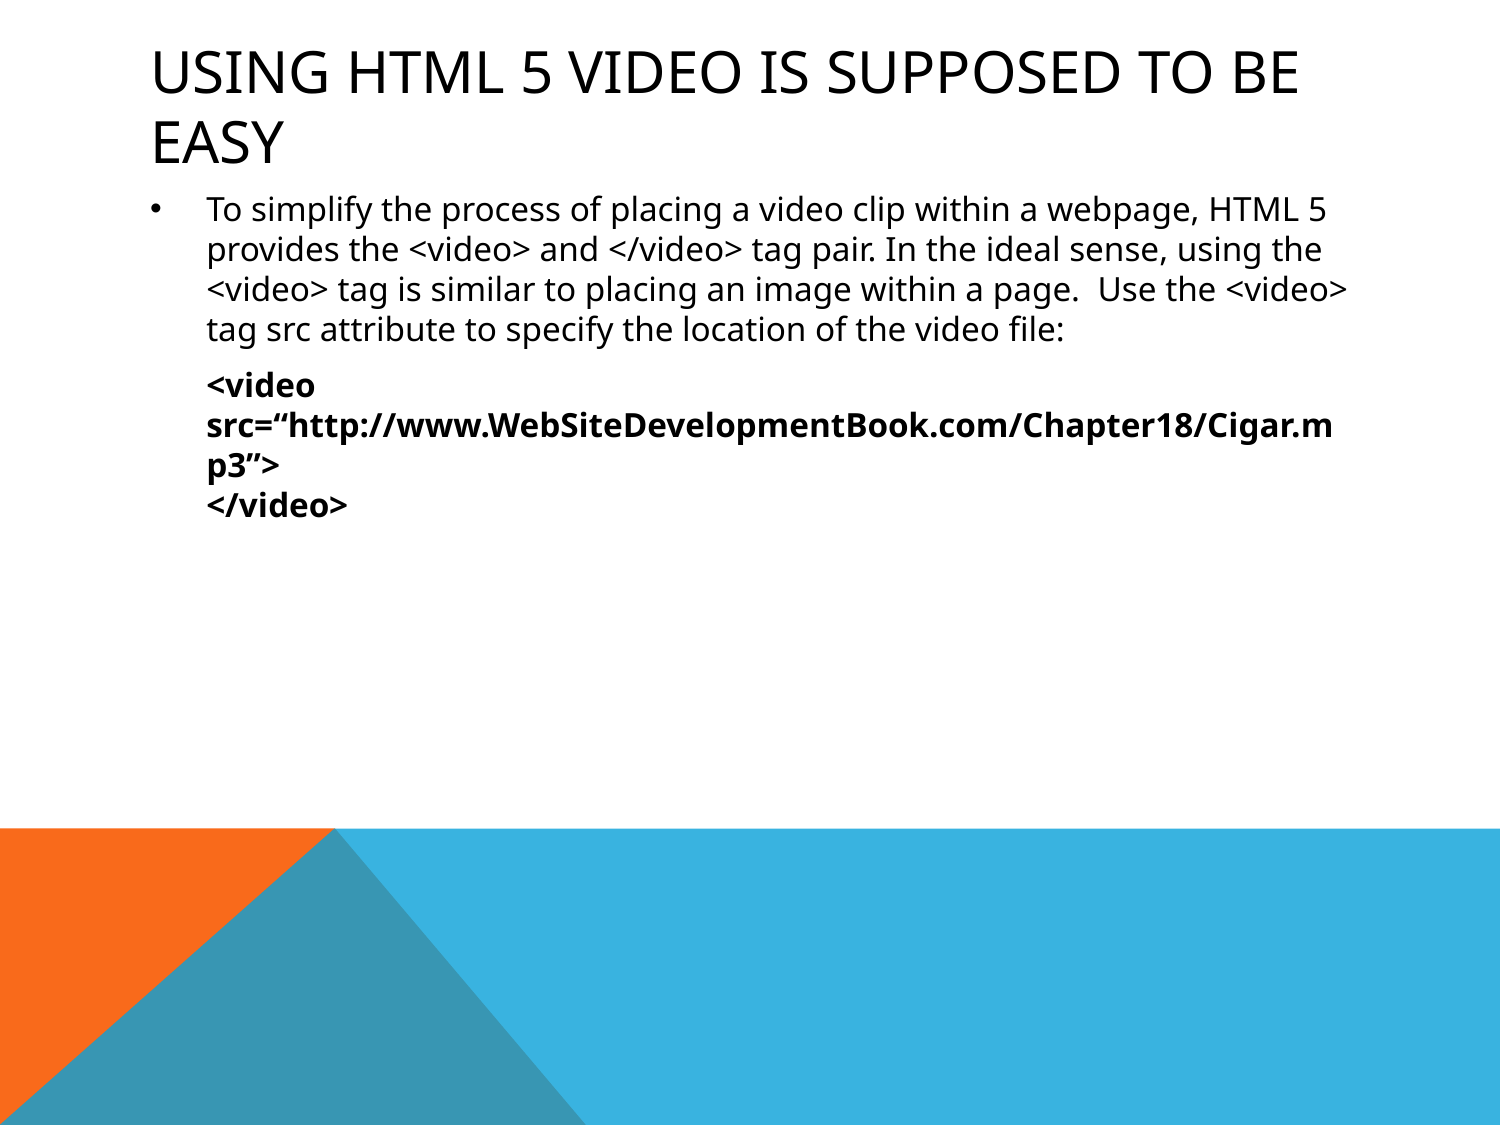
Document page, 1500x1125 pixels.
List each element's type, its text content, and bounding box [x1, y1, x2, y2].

title Using HTML 5 Video Is Supposed To Be Easy [135, 60, 1369, 150]
list To simplify the process of placing a video clip within a webpage, HTML 5 provides the <video> and </video> tag pair. In the ideal sense, using the <video> tag is similar to placing an image within a page. Use the <video> tag src attribute to specify the location of the video file: <video src=“http://www.WebSiteDevelopmentBook.com/Chapter18/Cigar.mp3”> </video> [135, 180, 1369, 768]
